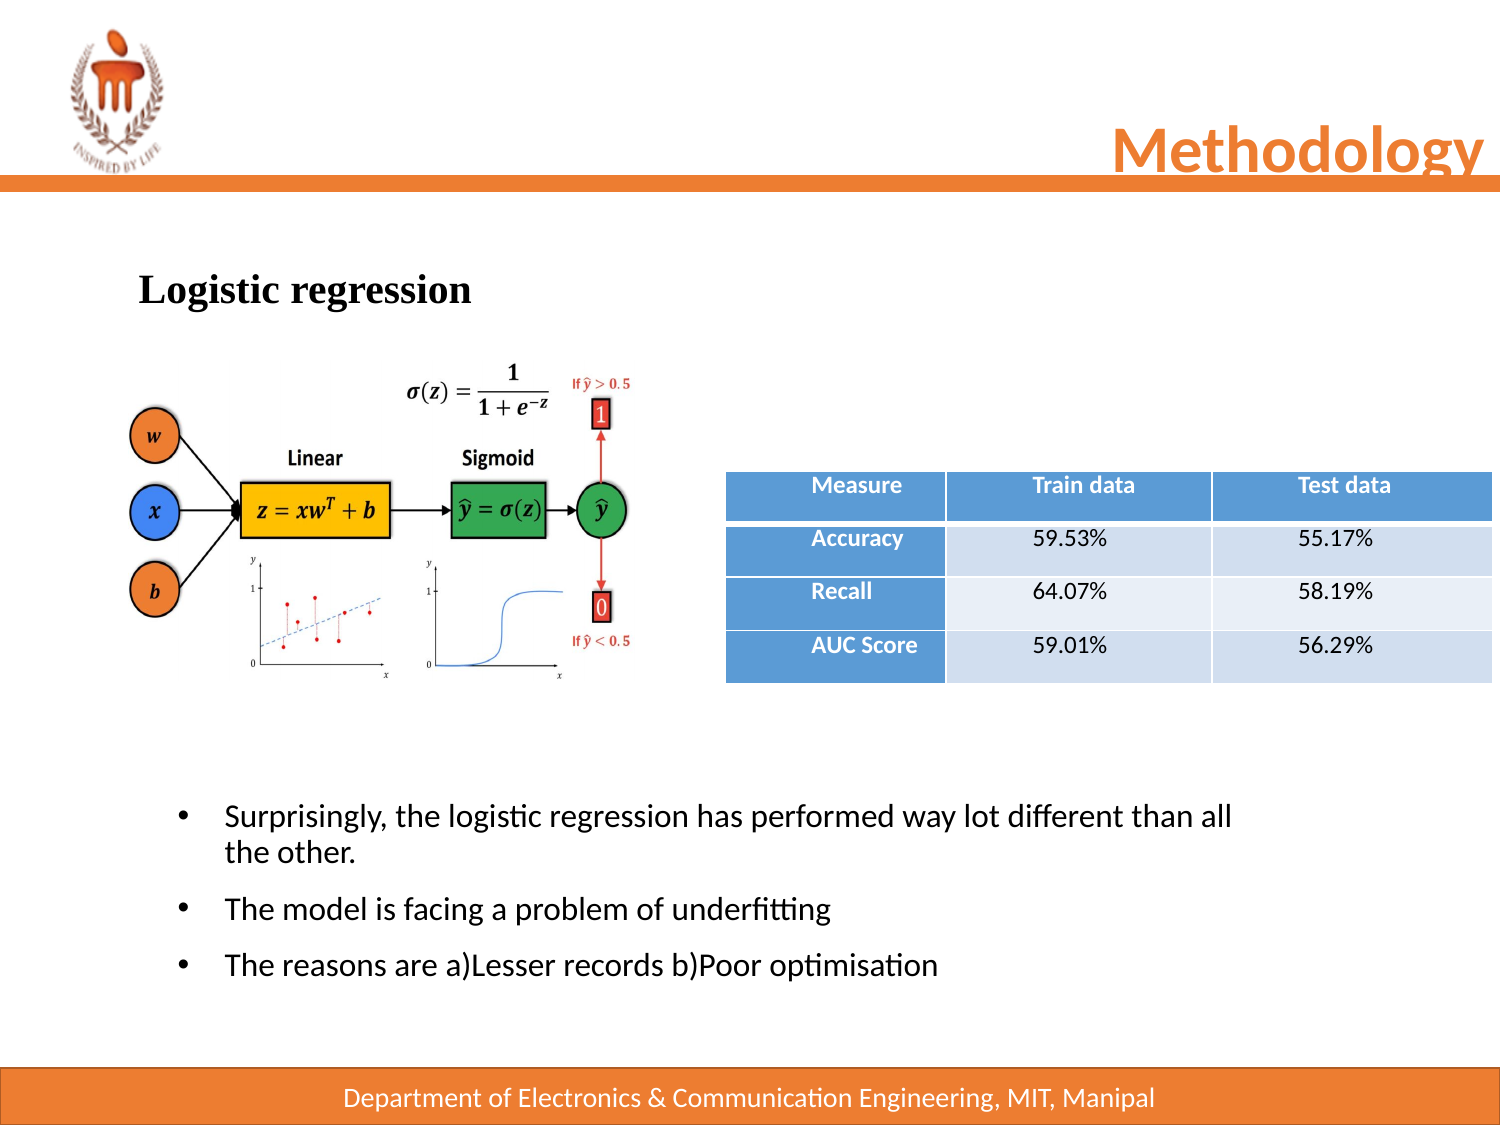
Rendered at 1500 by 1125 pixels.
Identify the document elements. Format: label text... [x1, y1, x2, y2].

picture [57, 18, 171, 175]
table_cell 55.17% [1213, 527, 1492, 576]
table_cell 56.29% [1213, 631, 1492, 683]
table_cell 59.01% [947, 631, 1211, 683]
table_cell Recall [726, 578, 945, 630]
picture [128, 360, 635, 681]
table_header Test data [1213, 472, 1492, 521]
table_header Measure [726, 472, 945, 521]
subtitle Surprisingly, the logistic regression has performed way lot different than all the other. The model is facing a problem of underfitting The reasons are a)Lesser records b)Poor optimisation [162, 791, 1288, 1005]
table_cell Accuracy [726, 527, 945, 576]
table_cell 58.19% [1213, 578, 1492, 630]
table_cell AUC Score [726, 631, 945, 683]
table_cell 59.53% [947, 527, 1211, 576]
text_box Methodology [484, 98, 1500, 171]
text_box Logistic regression [0, 246, 737, 320]
table_header Train data [947, 472, 1211, 521]
table_cell 64.07% [947, 578, 1211, 630]
